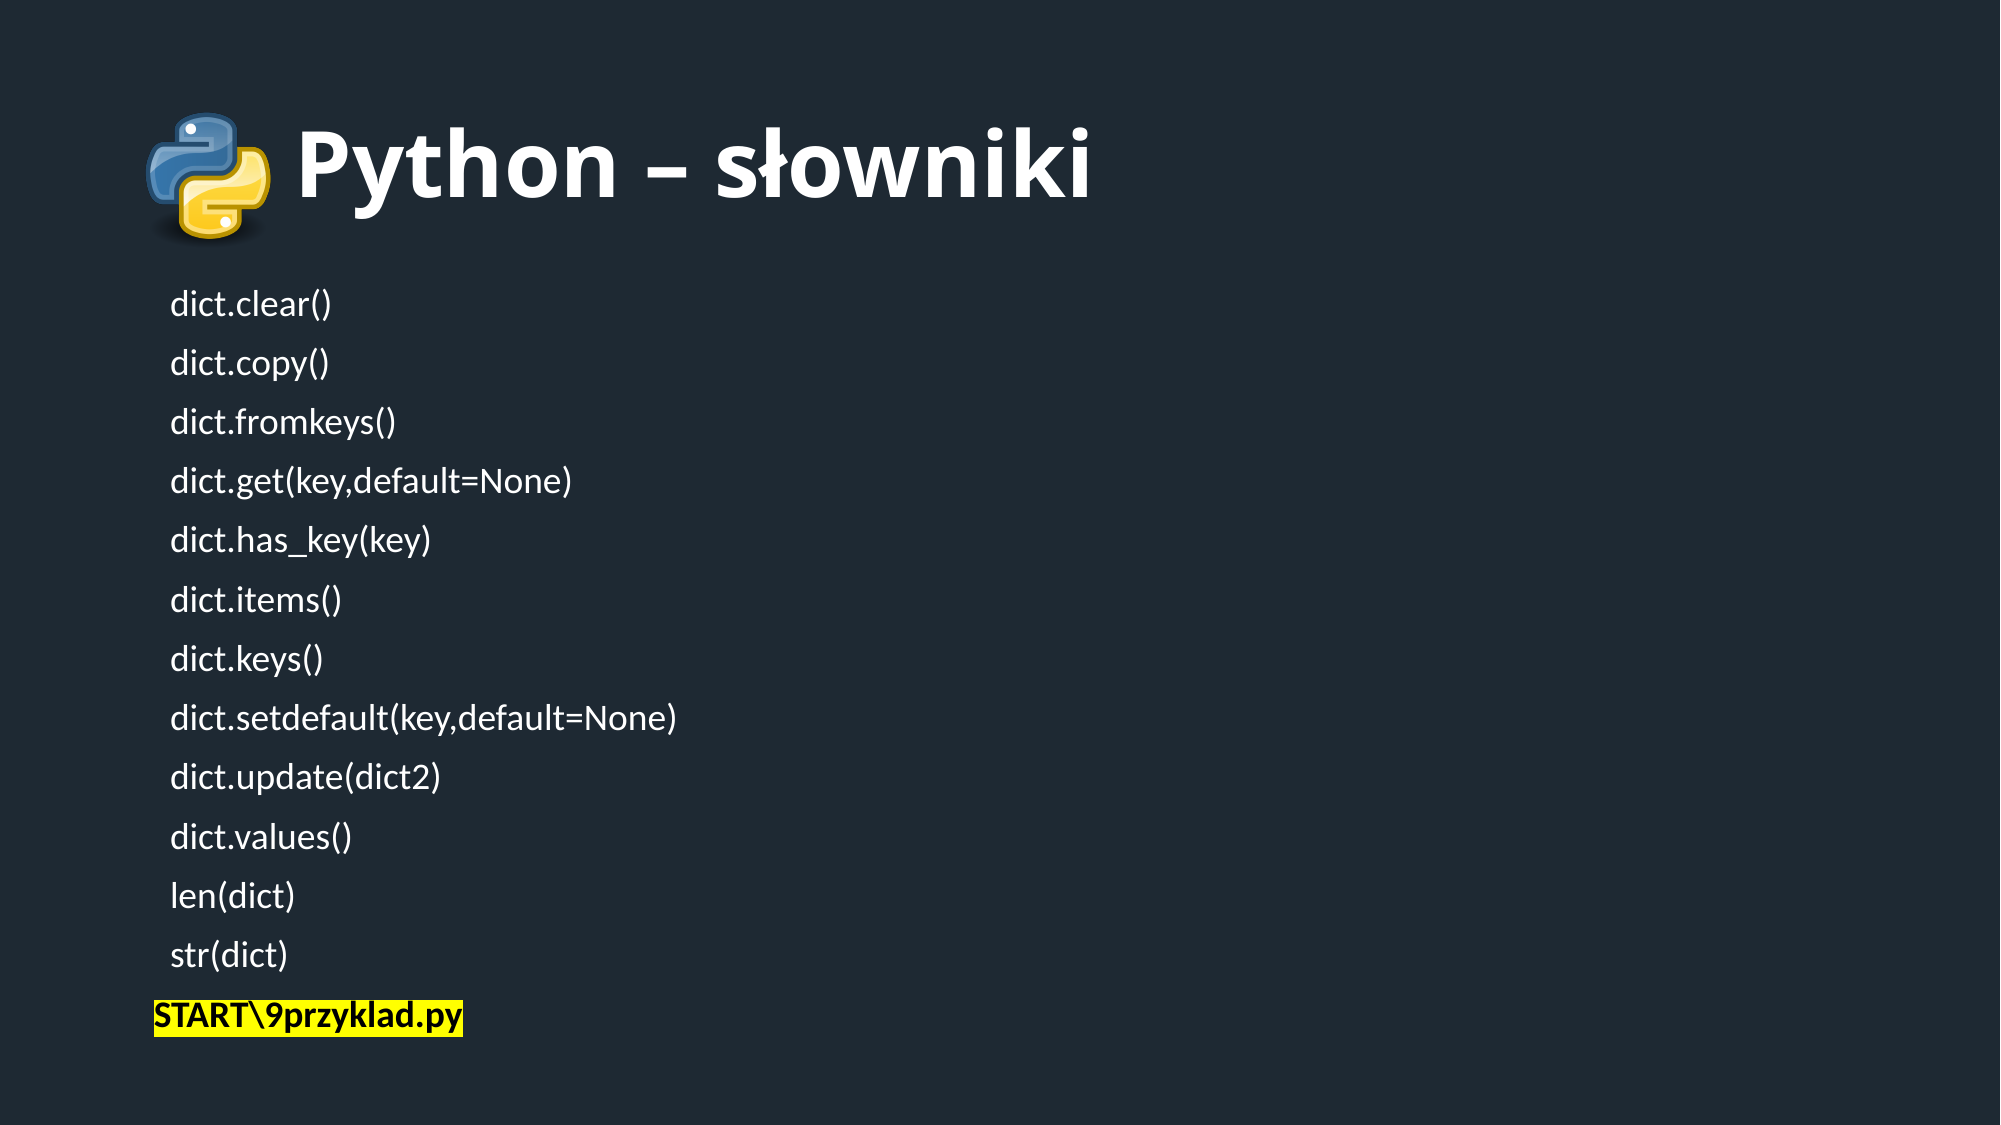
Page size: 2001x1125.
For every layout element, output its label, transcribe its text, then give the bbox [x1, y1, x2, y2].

picture [137, 109, 279, 252]
list dict.clear() dict.copy() dict.fromkeys() dict.get(key,default=None) dict.has_key(key) dict.items() dict.keys() dict.setdefault(key,default=None) dict.update(dict2) dict.values() len(dict) str(dict) [154, 276, 1880, 990]
title Python – słowniki [279, 58, 1145, 276]
text_box START\9przyklad.py [139, 982, 478, 1043]
